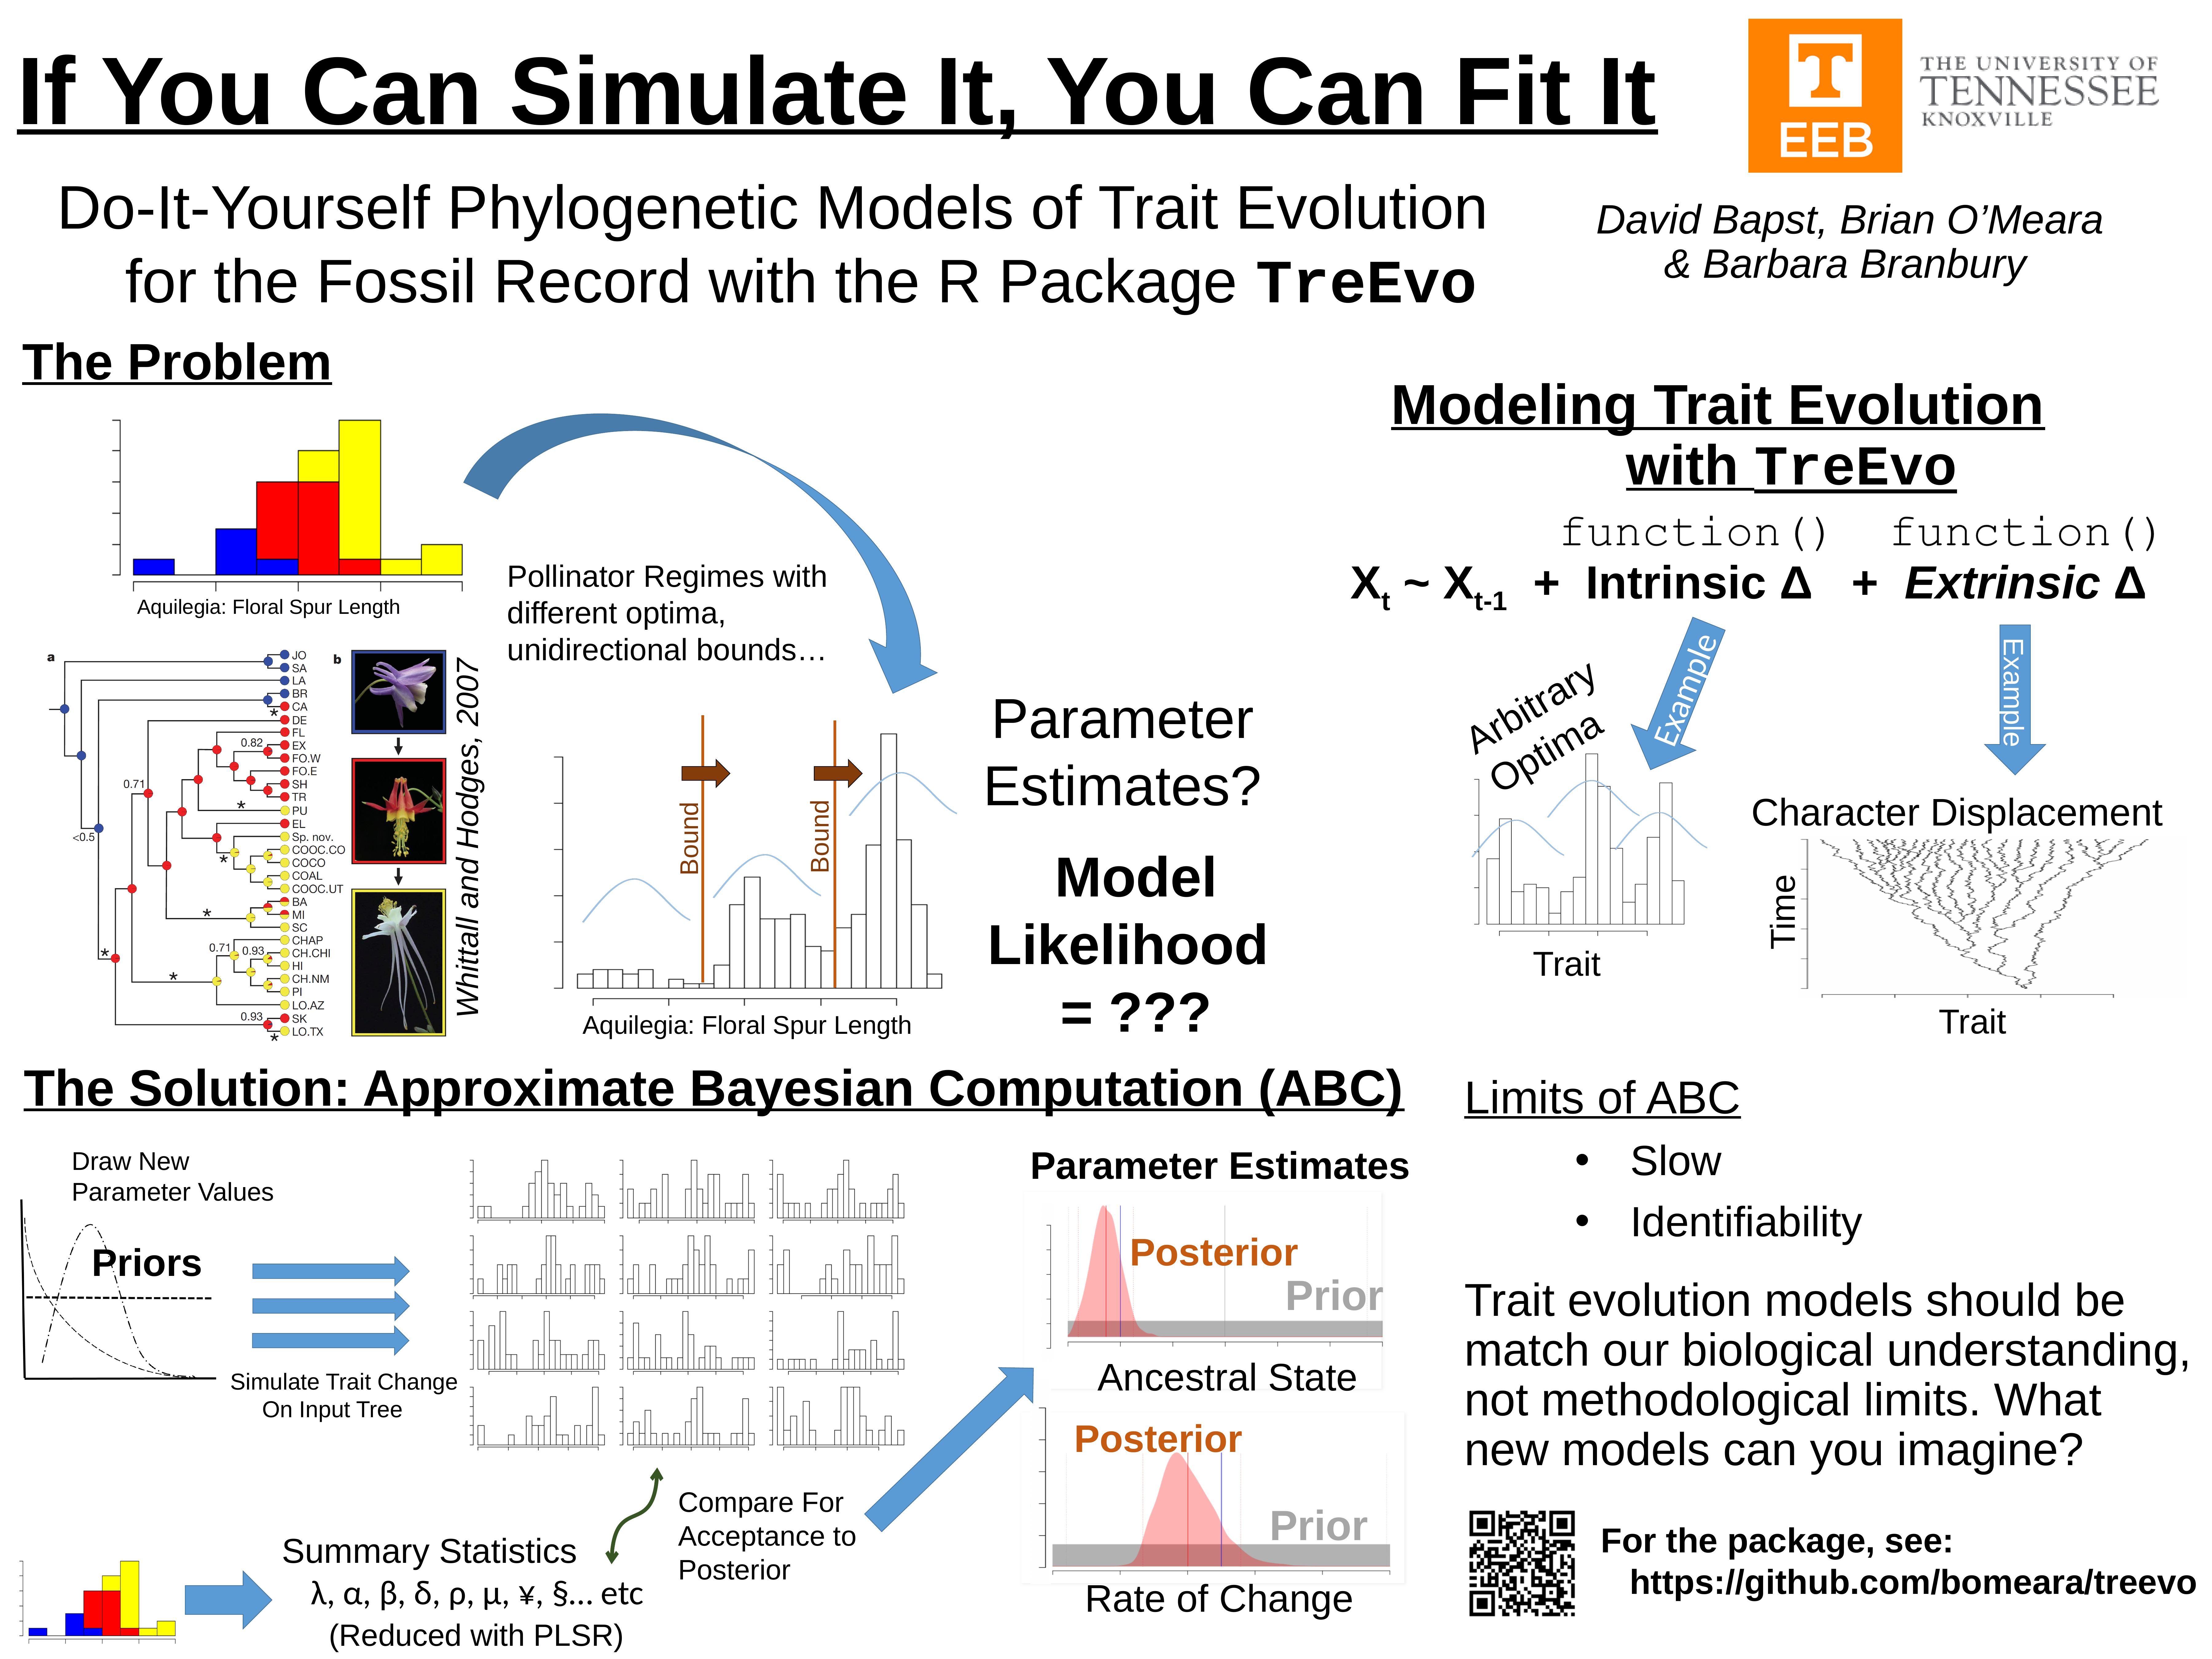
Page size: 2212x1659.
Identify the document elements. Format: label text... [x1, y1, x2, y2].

title If You Can Simulate It, You Can Fit It [12, 0, 1892, 202]
text_box Parameter Estimates [1026, 1138, 1415, 1189]
text_box The Solution: Approximate Bayesian Computation (ABC) [19, 1052, 1409, 1118]
text_box Do-It-Yourself Phylogenetic Models of Trait Evolution for the Fossil Record with the R Package TreEvo [53, 202, 1580, 317]
picture [1454, 1496, 1590, 1632]
text_box The Problem [18, 326, 337, 392]
text_box Compare For Acceptance to Posterior [673, 1481, 960, 1587]
text_box Simulate Trait Change On Input Tree [226, 1364, 460, 1452]
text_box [586, 1493, 683, 1539]
text_box Summary Statistics λ, α, β, δ, ρ, μ, ¥, §… etc (Reduced with PLSR) [277, 1526, 712, 1655]
picture [460, 1158, 909, 1461]
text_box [108, 397, 639, 629]
text_box [864, 1367, 1024, 1532]
list Modeling Trait Evolution with TreEvo [1386, 373, 2070, 490]
text_box For the package, see: https://github.com/bomeara/treevo [1596, 1516, 2203, 1603]
text_box Pollinator Regimes with different optima, unidirectional bounds… [502, 554, 847, 669]
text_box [20, 1199, 216, 1380]
text_box Draw New Parameter Values [67, 1142, 305, 1208]
text_box Model Likelihood = ??? [983, 838, 1289, 1045]
text_box [185, 1570, 273, 1630]
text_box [1005, 1379, 1420, 1622]
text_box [543, 715, 1047, 1042]
text_box [639, 416, 938, 694]
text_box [1748, 19, 2181, 173]
text_box Limits of ABC Slow Identifiability Trait evolution models should be match our biological understanding, not methodological limits. What new models can you imagine? [1460, 1071, 2197, 1572]
text_box Parameter Estimates? [895, 679, 1345, 819]
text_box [34, 607, 487, 1053]
picture [17, 1550, 184, 1644]
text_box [252, 1257, 410, 1355]
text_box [1345, 490, 2195, 1037]
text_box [1024, 1164, 1410, 1379]
text_box David Bapst, Brian O’Meara & Barbara Branbury [1580, 196, 2188, 321]
